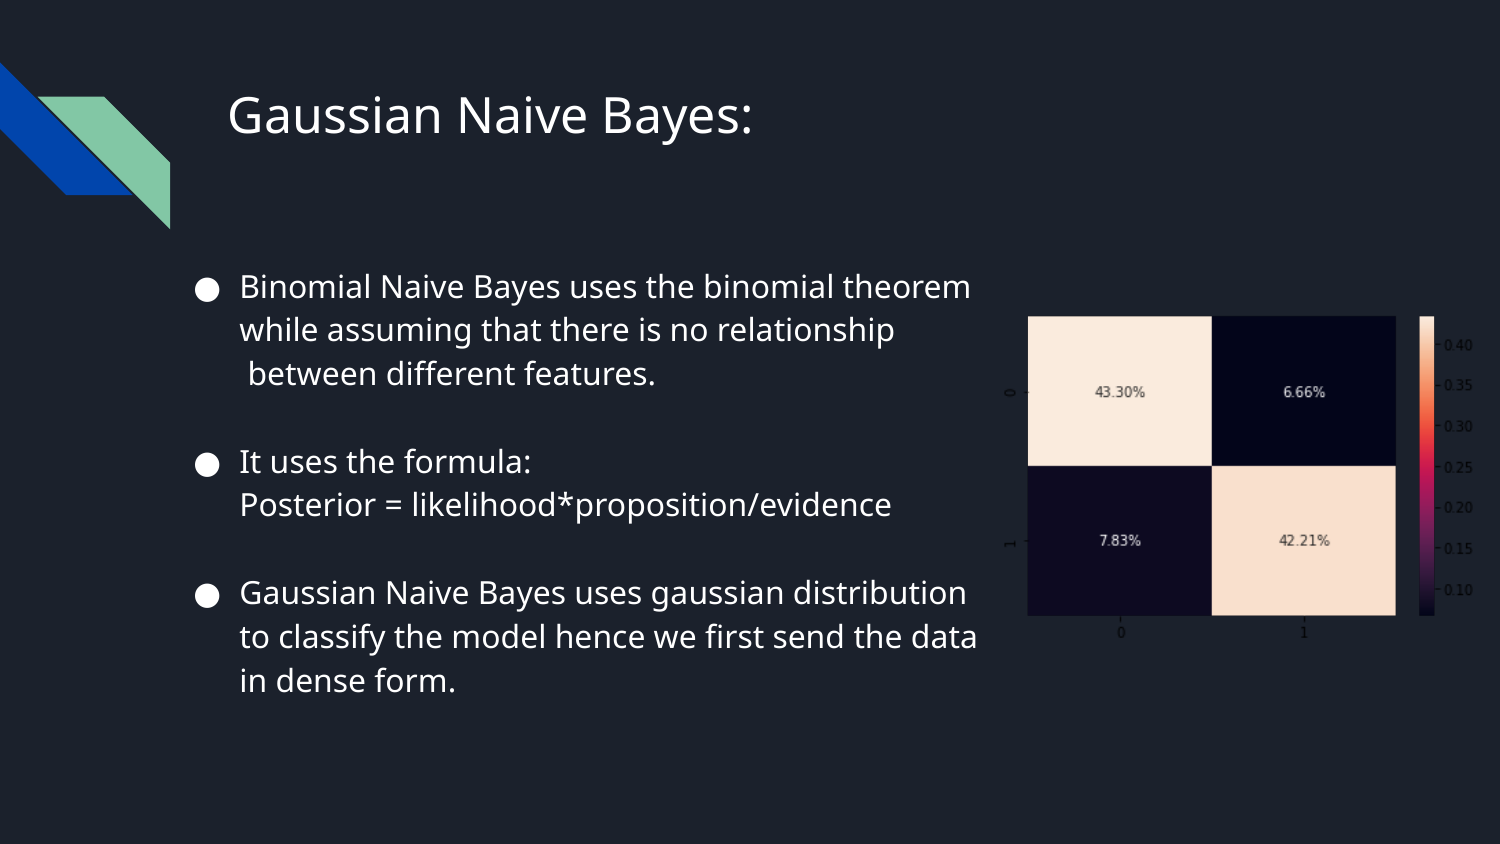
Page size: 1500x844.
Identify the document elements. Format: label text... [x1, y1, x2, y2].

list Binomial Naive Bayes uses the binomial theorem while assuming that there is no relationship between different features. It uses the formula: Posterior = likelihood*proposition/evidence Gaussian Naive Bayes uses gaussian distribution to classify the model hence we first send the data in dense form. [156, 248, 995, 727]
title Gaussian Naive Bayes: [212, 64, 1368, 215]
picture [994, 307, 1484, 649]
